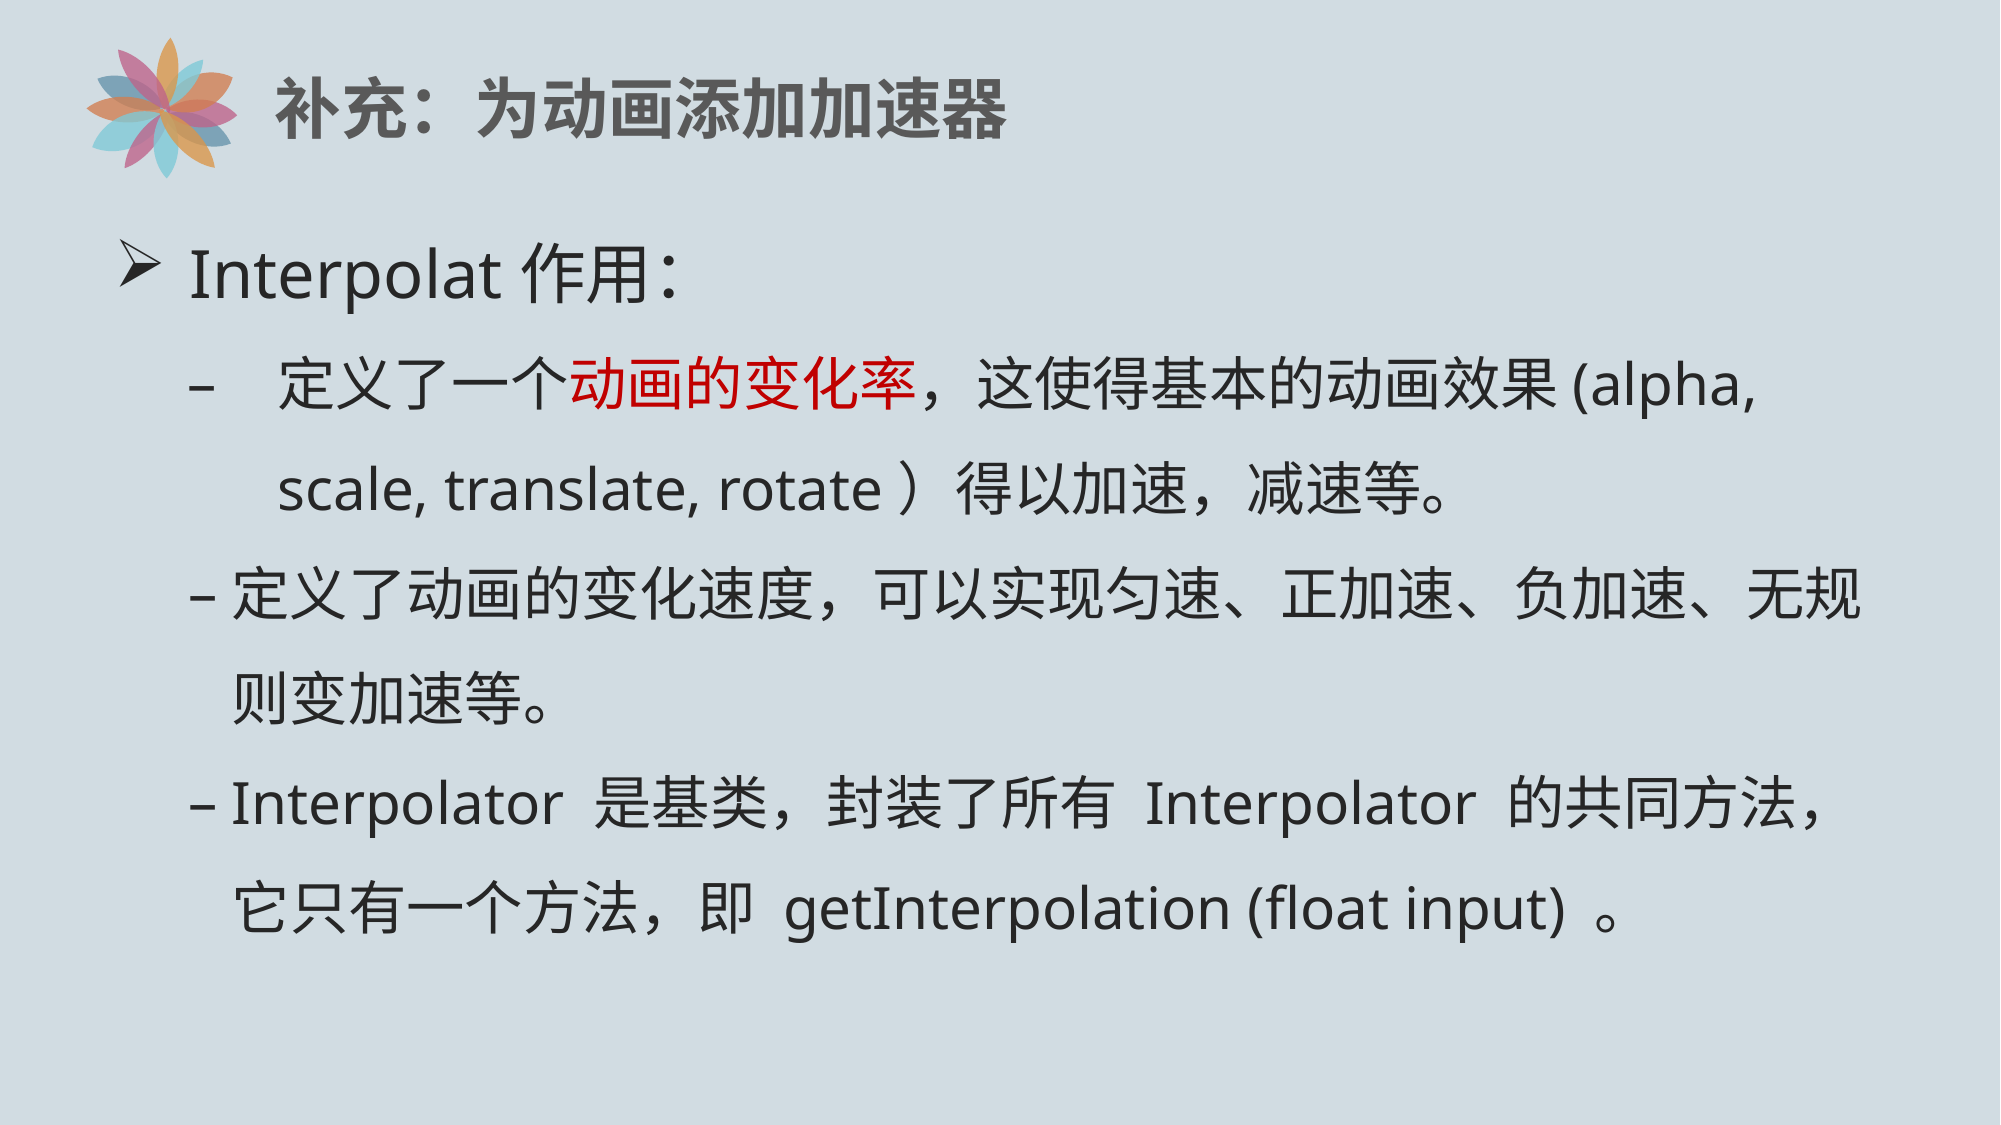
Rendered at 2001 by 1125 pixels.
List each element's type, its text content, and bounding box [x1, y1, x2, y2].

list Interpolat作用： 定义了一个动画的变化率，这使得基本的动画效果(alpha, scale, translate, rotate）得以加速，减速等。 定义了动画的变化速度，可以实现匀速、正加速、负加速、无规则变加速等。 Interpolator 是基类，封装了所有 Interpolator 的共同方法，它只有一个方法，即 getInterpolation (float input) 。 [99, 184, 1900, 1004]
title 补充：为动画添加加速器 [259, 41, 1594, 173]
